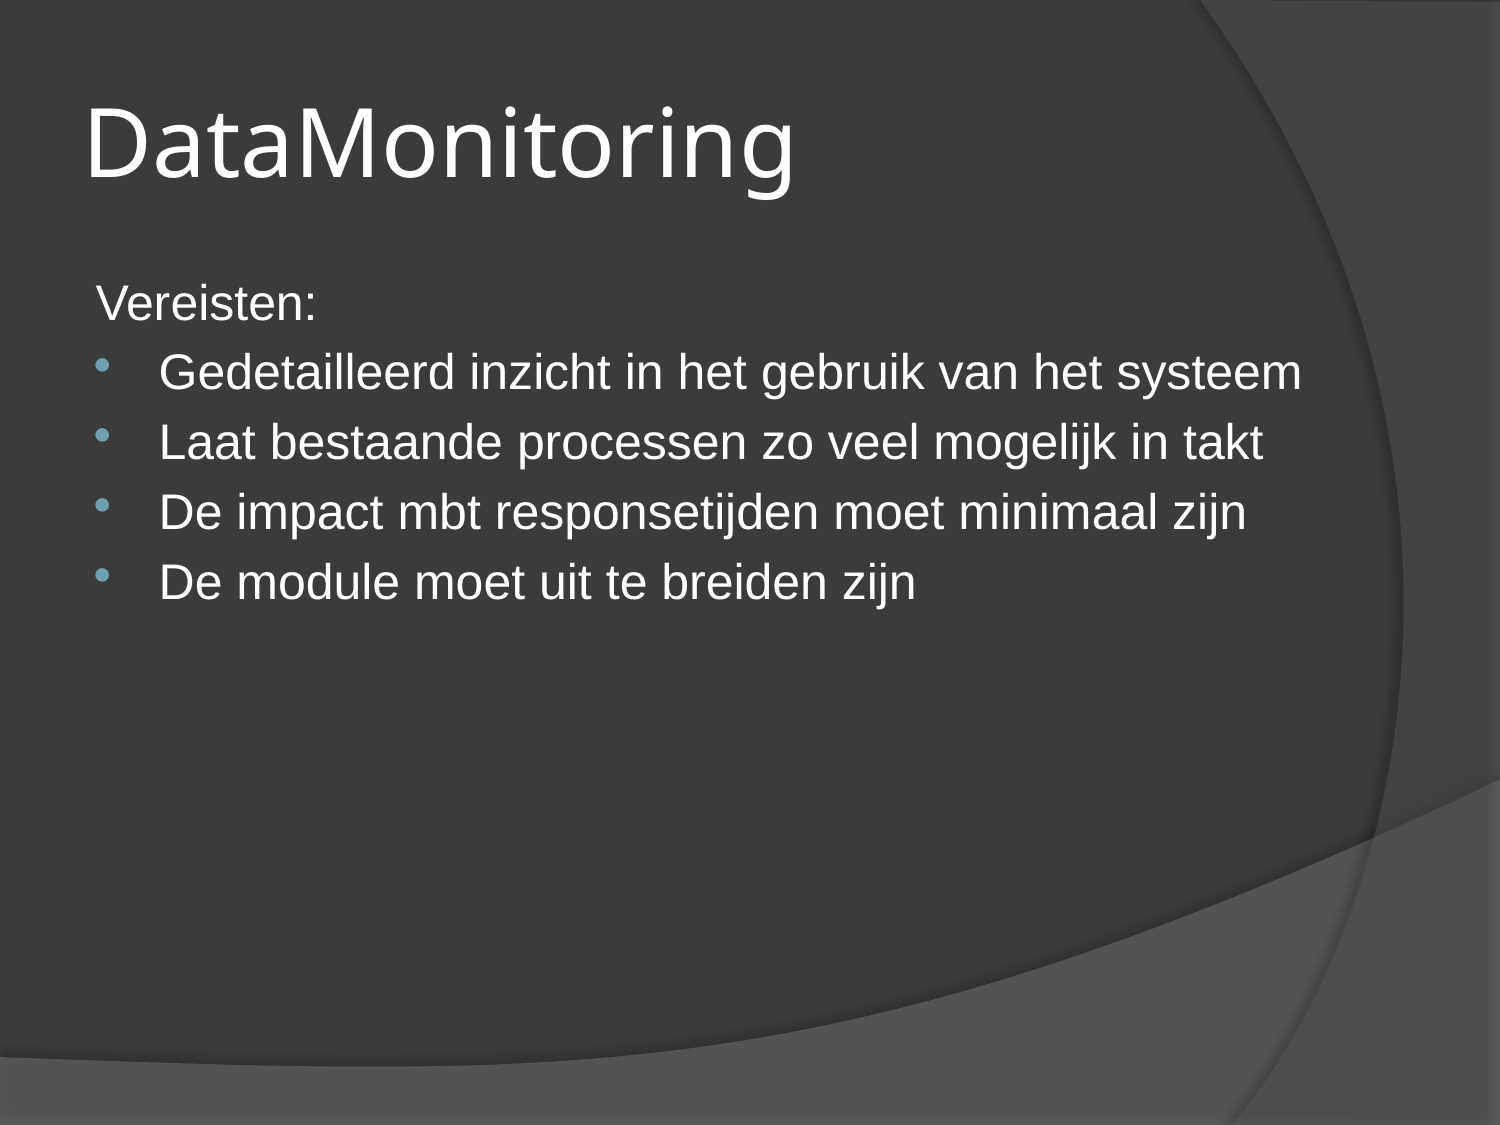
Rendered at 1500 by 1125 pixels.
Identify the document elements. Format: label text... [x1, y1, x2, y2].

list Vereisten: Gedetailleerd inzicht in het gebruik van het systeem Laat bestaande processen zo veel mogelijk in takt De impact mbt responsetijden moet minimaal zijn De module moet uit te breiden zijn [75, 262, 1375, 1005]
title DataMonitoring [75, 45, 1300, 233]
